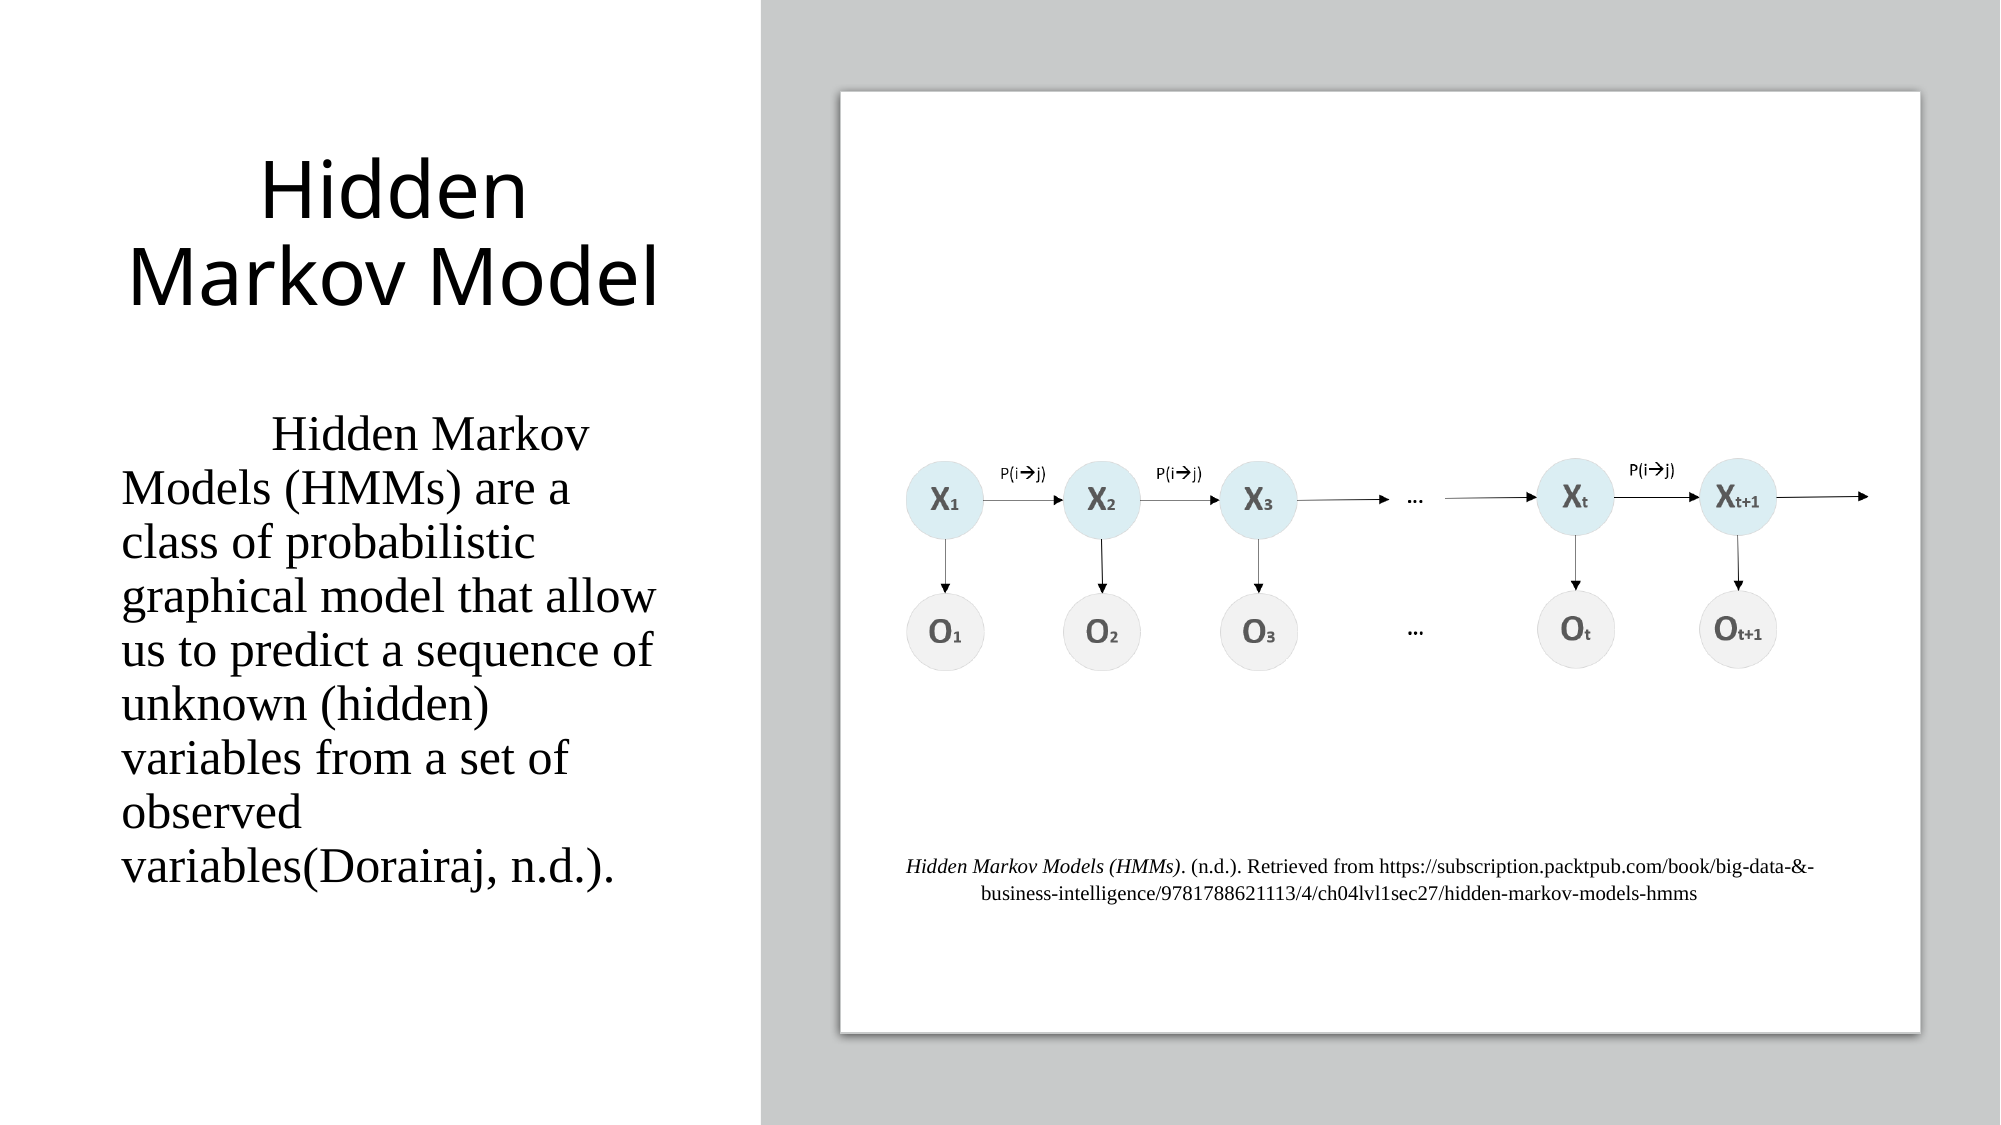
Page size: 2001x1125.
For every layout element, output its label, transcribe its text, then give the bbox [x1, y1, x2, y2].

picture [891, 434, 1879, 691]
text_box Hidden Markov Models (HMMs). (n.d.). Retrieved from https://subscription.packtpub.com/book/big-data-&-business-intelligence/9781788621113/4/ch04lvl1sec27/hidden-markov-models-hmms [891, 843, 1879, 912]
list Hidden Markov Models (HMMs) are a class of probabilistic graphical model that allow us to predict a sequence of unknown (hidden) variables from a set of observed variables(Dorairaj, n.d.). [106, 399, 682, 1021]
title Hidden Markov Model [106, 103, 682, 370]
text_box [839, 90, 1922, 1034]
text_box [760, 0, 2000, 1125]
